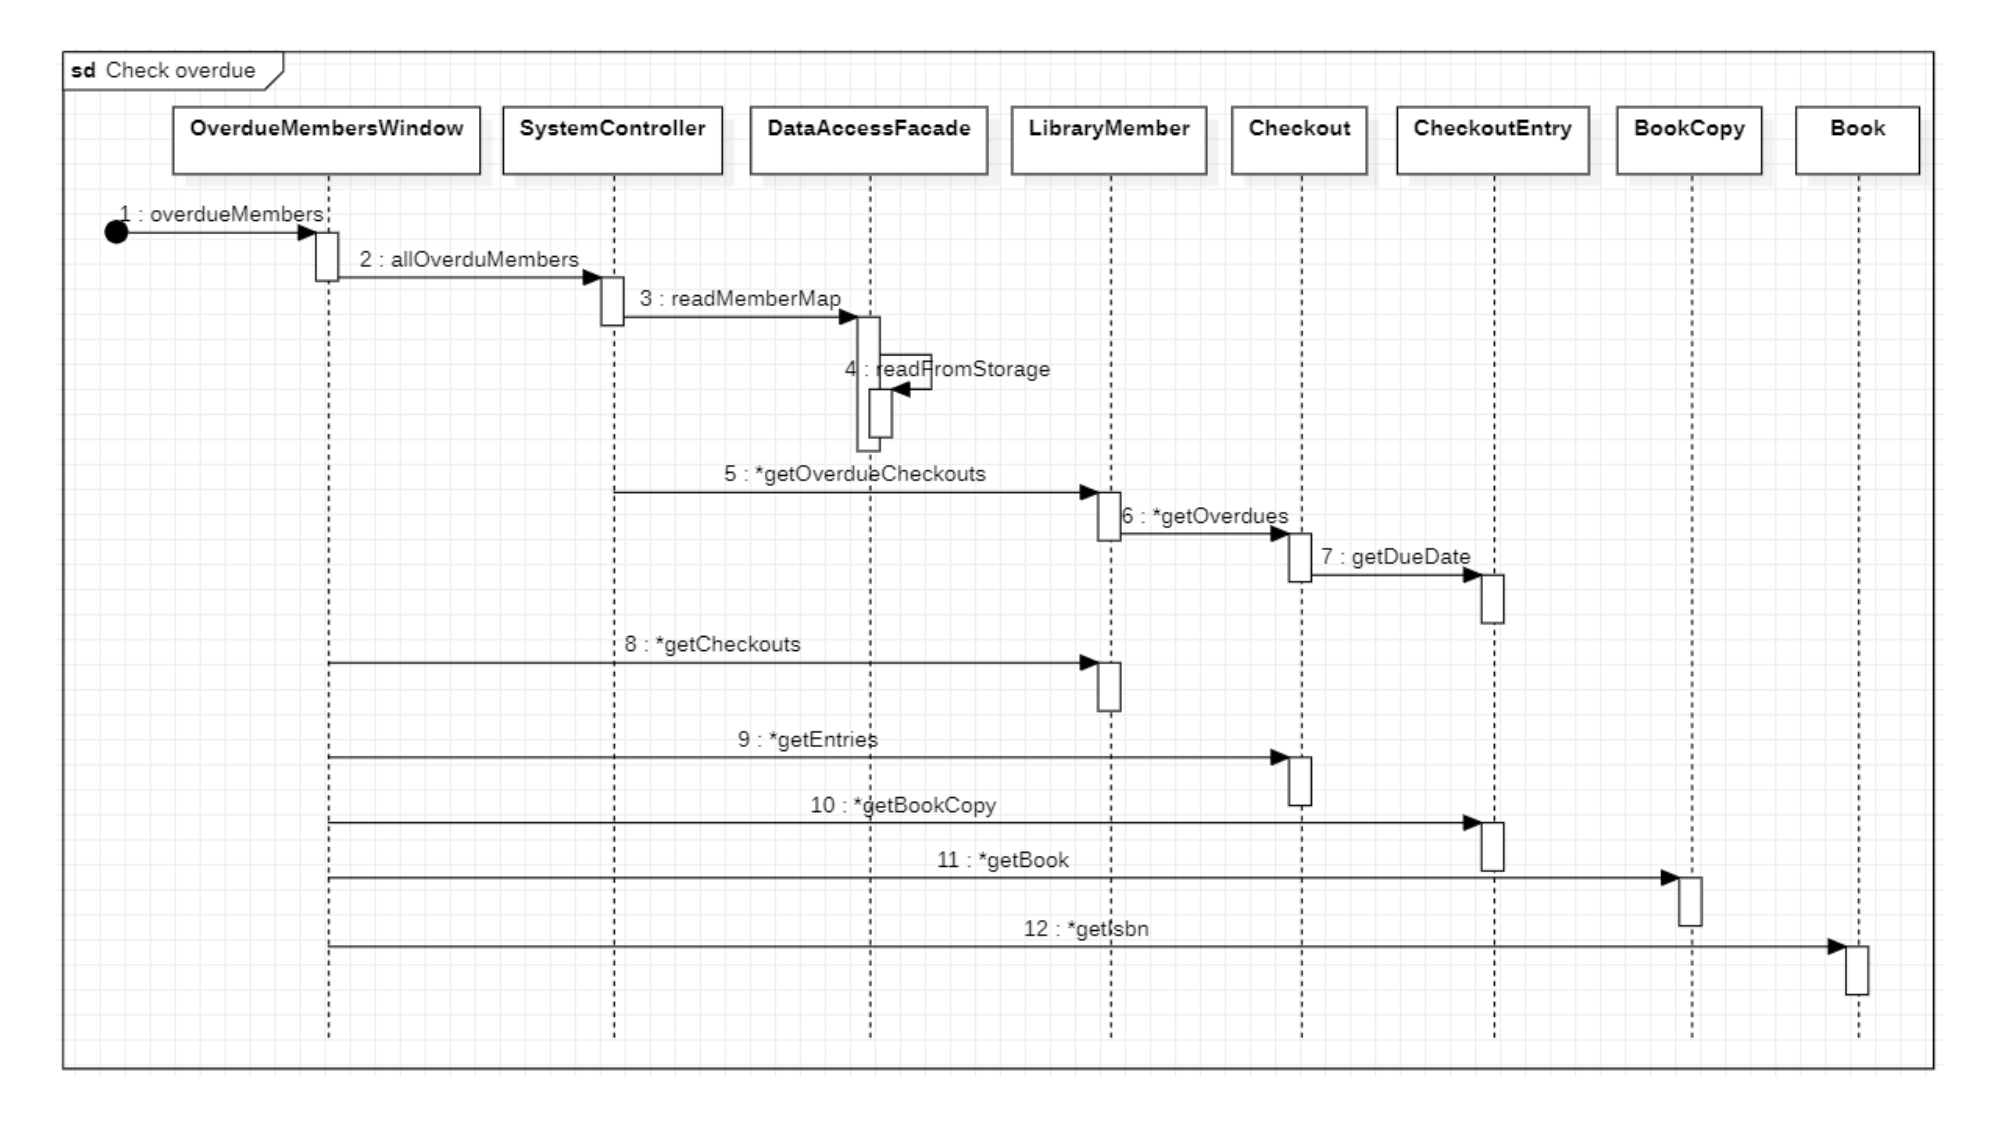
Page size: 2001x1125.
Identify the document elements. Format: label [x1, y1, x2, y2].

picture [56, 48, 1944, 1077]
